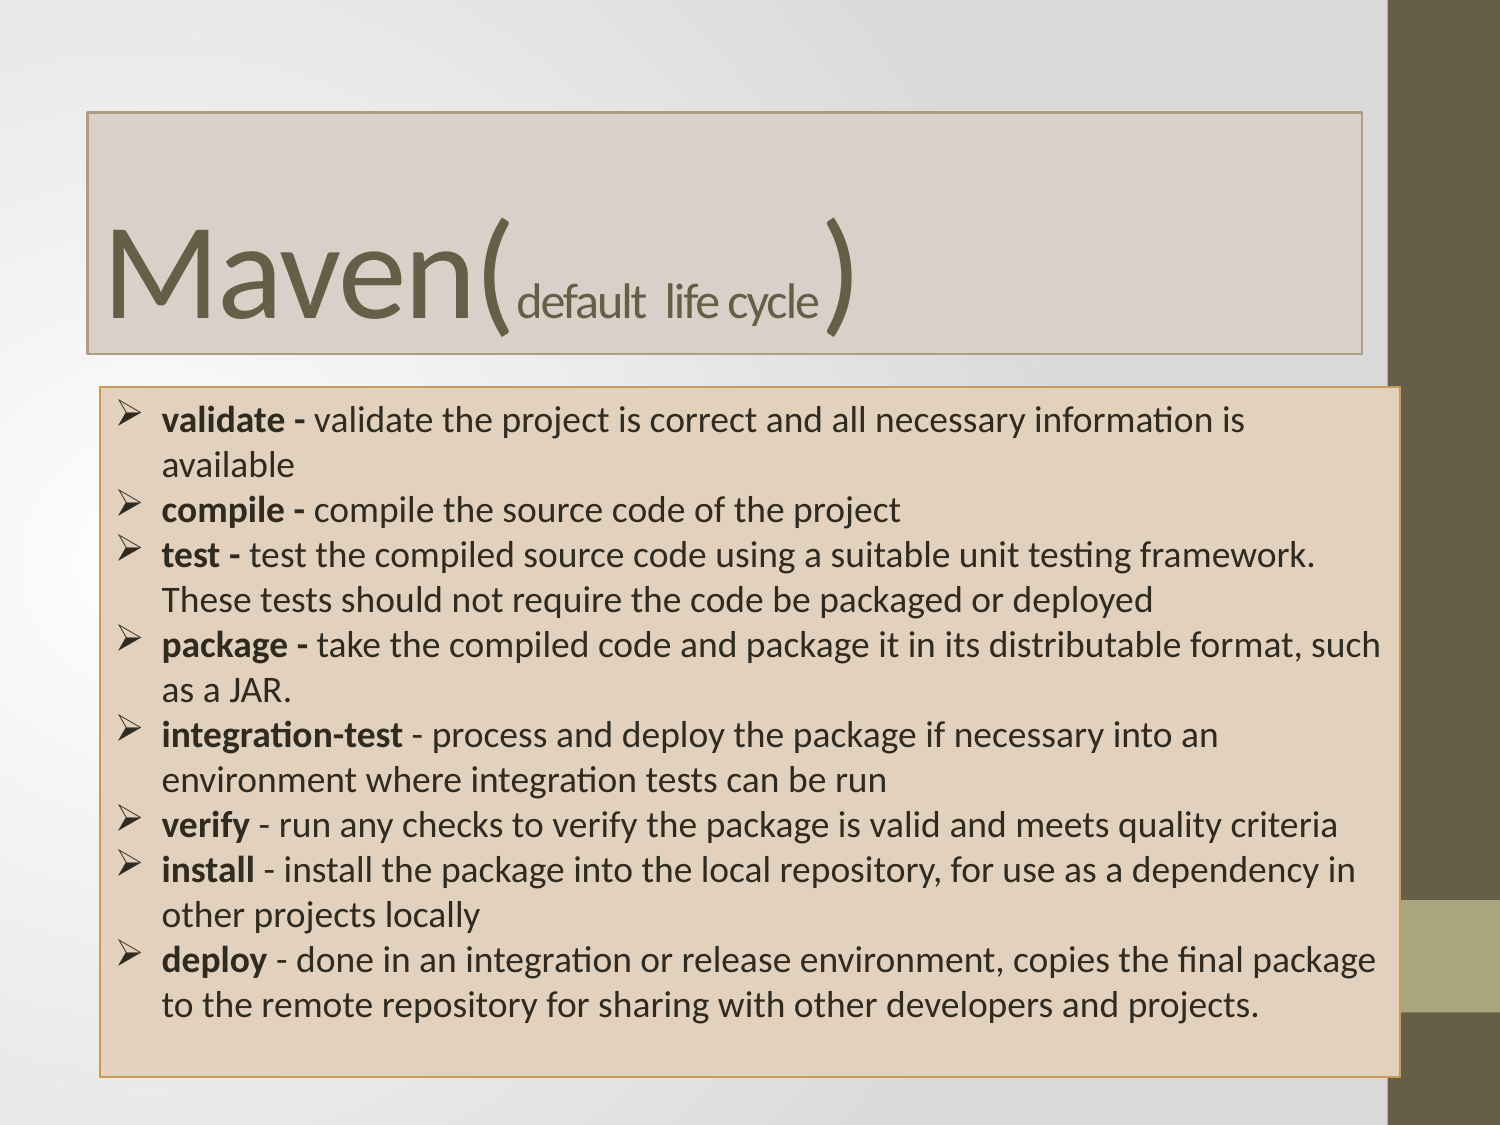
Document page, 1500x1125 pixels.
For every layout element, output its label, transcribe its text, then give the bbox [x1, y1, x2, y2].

title Maven(default life cycle) [86, 111, 1363, 355]
text_box validate - validate the project is correct and all necessary information is available compile - compile the source code of the project test - test the compiled source code using a suitable unit testing framework. These tests should not require the code be packaged or deployed package - take the compiled code and package it in its distributable format, such as a JAR. integration-test - process and deploy the package if necessary into an environment where integration tests can be run verify - run any checks to verify the package is valid and meets quality criteria install - install the package into the local repository, for use as a dependency in other projects locally deploy - done in an integration or release environment, copies the final package to the remote repository for sharing with other developers and projects. [99, 386, 1401, 1078]
